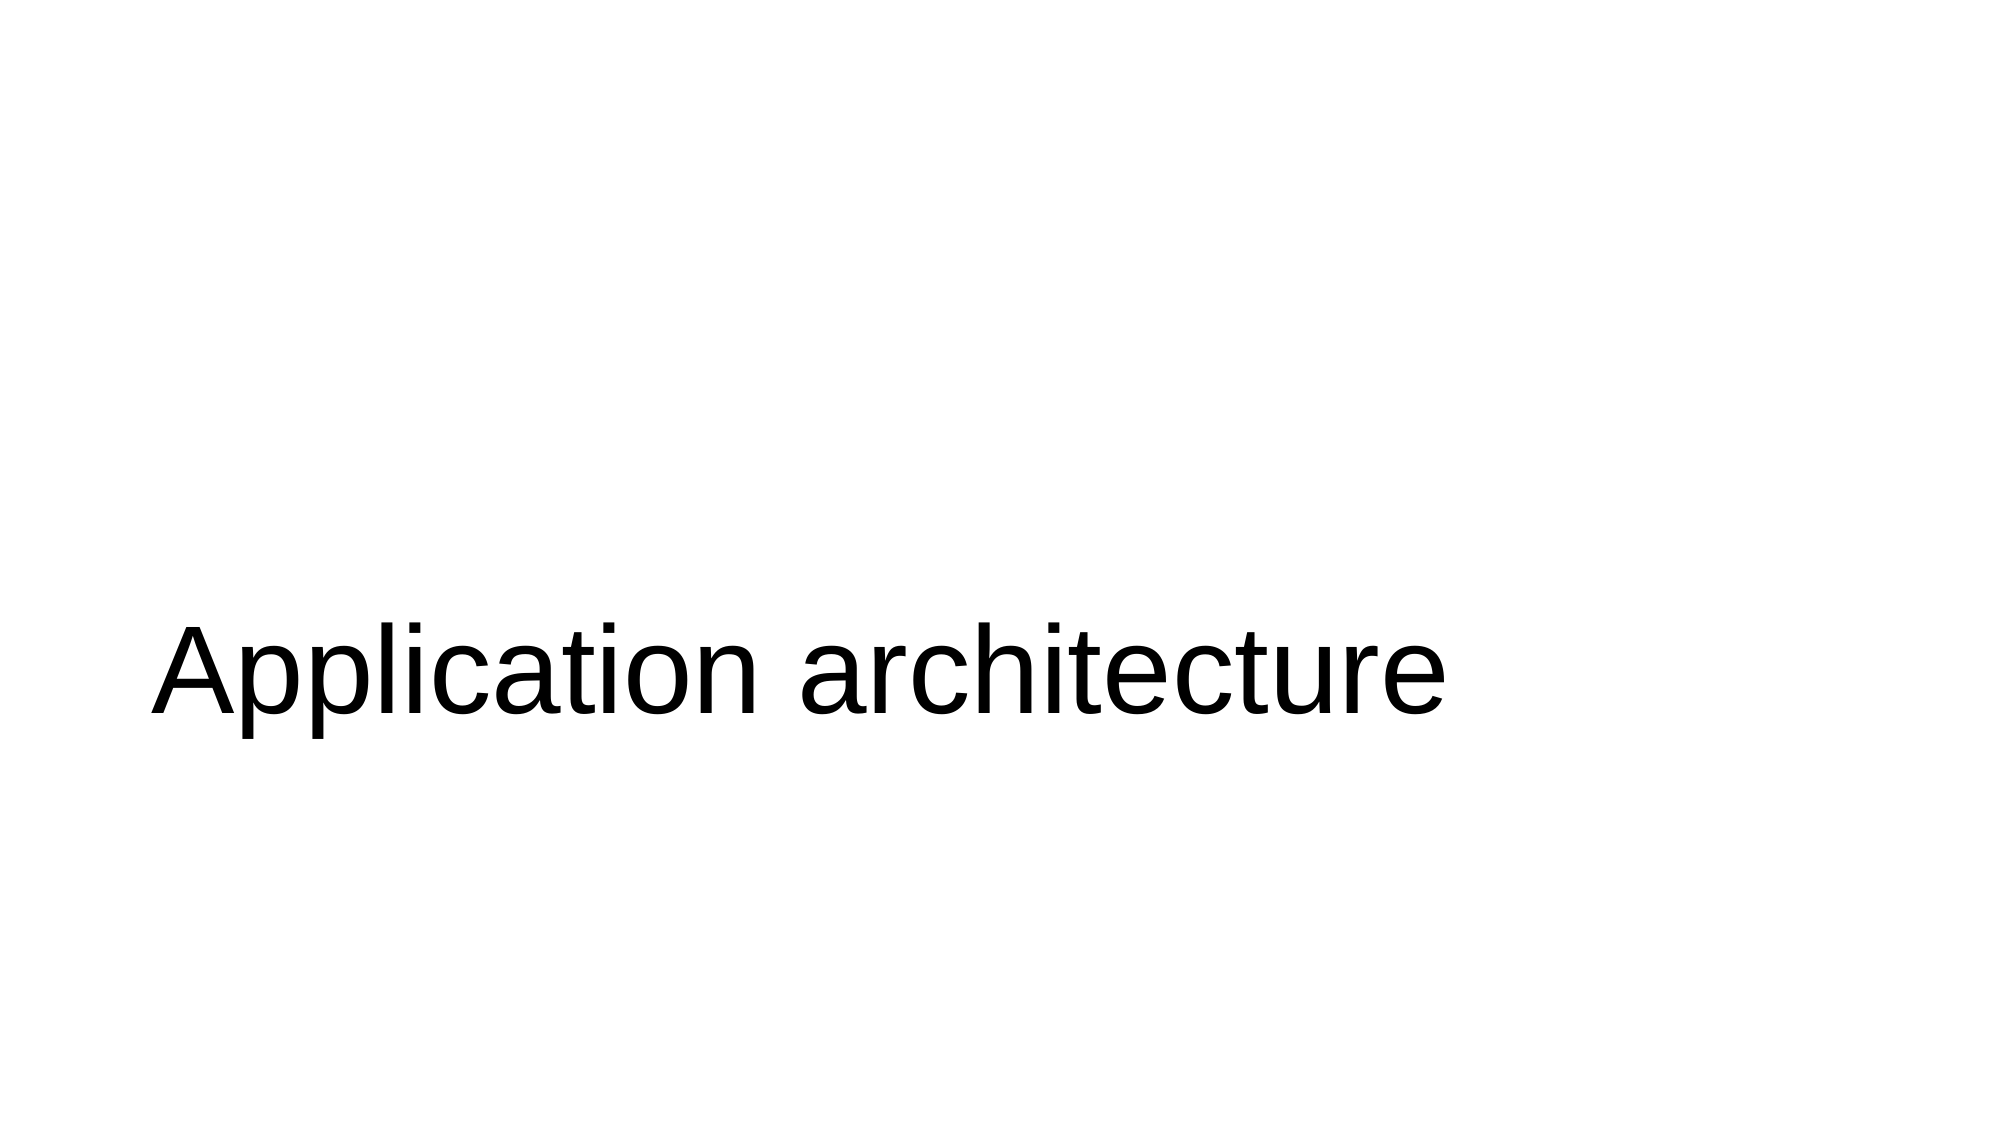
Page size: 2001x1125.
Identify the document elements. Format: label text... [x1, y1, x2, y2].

title Application architecture [136, 280, 1862, 749]
